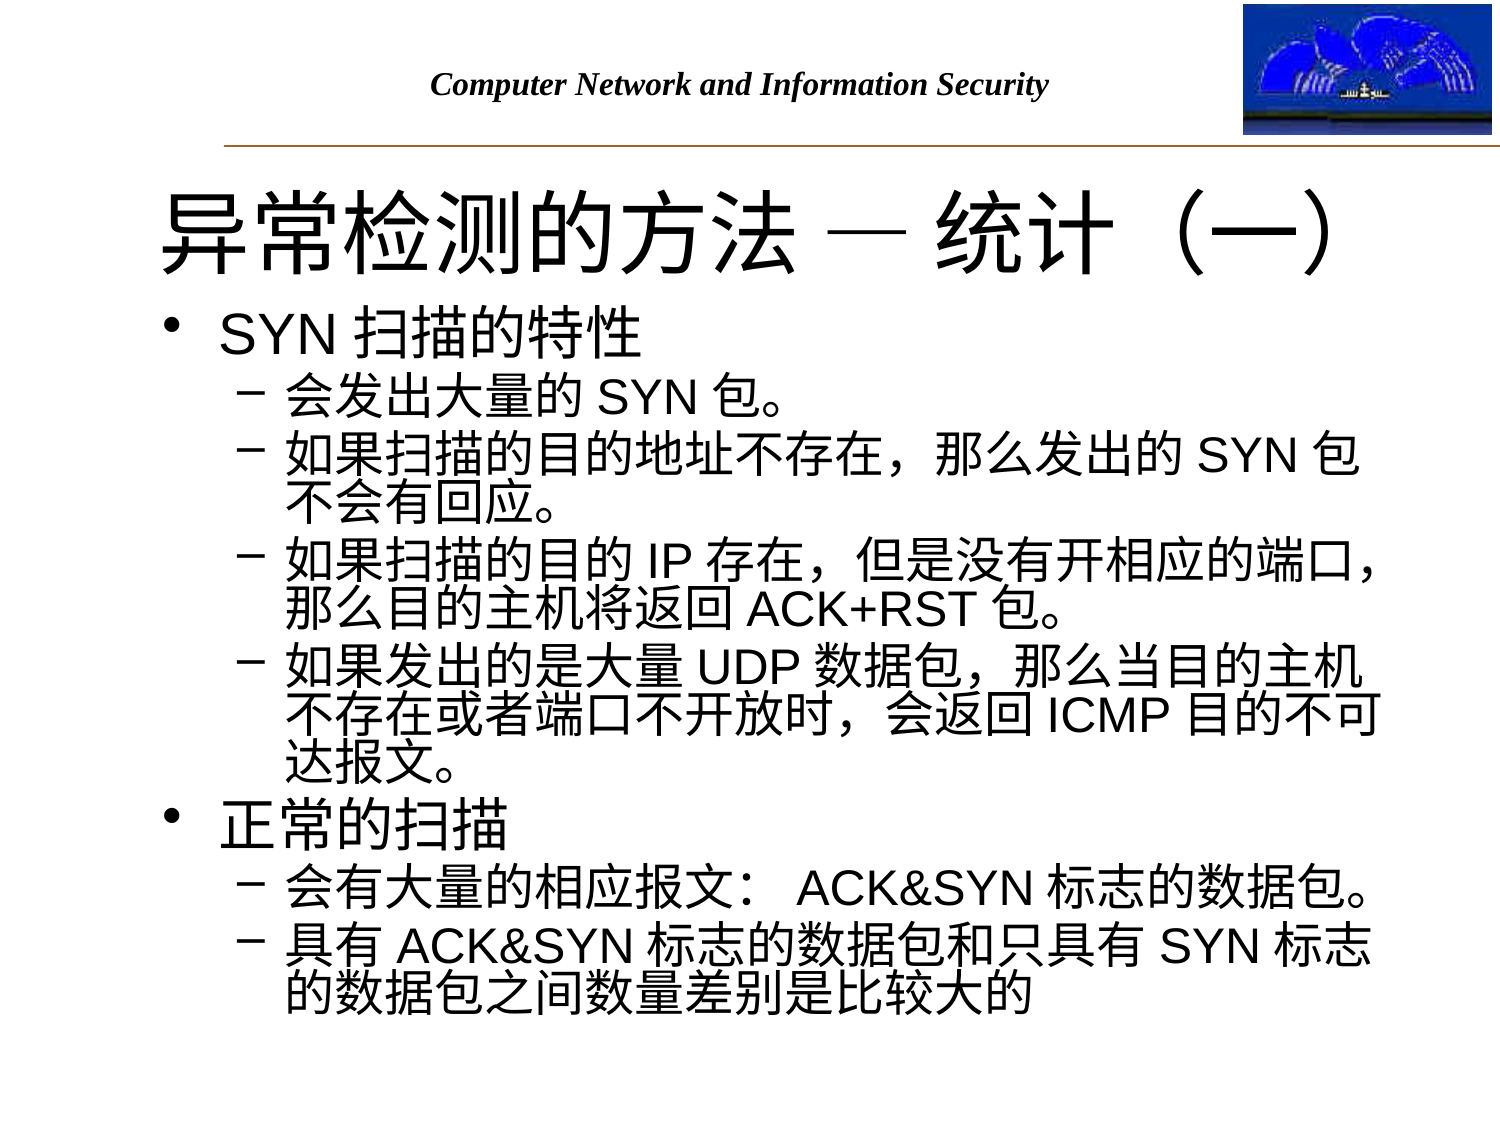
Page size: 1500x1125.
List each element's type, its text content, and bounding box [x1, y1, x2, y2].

title 异常检测的方法 — 统计（一） [100, 172, 1451, 290]
list SYN扫描的特性 会发出大量的SYN包。 如果扫描的目的地址不存在，那么发出的SYN包不会有回应。 如果扫描的目的IP存在，但是没有开相应的端口，那么目的主机将返回ACK+RST包。 如果发出的是大量UDP数据包，那么当目的主机不存在或者端口不开放时，会返回ICMP目的不可达报文。 正常的扫描 会有大量的相应报文：ACK&SYN标志的数据包。 具有ACK&SYN标志的数据包和只具有SYN标志的数据包之间数量差别是比较大的 [147, 302, 1423, 1095]
